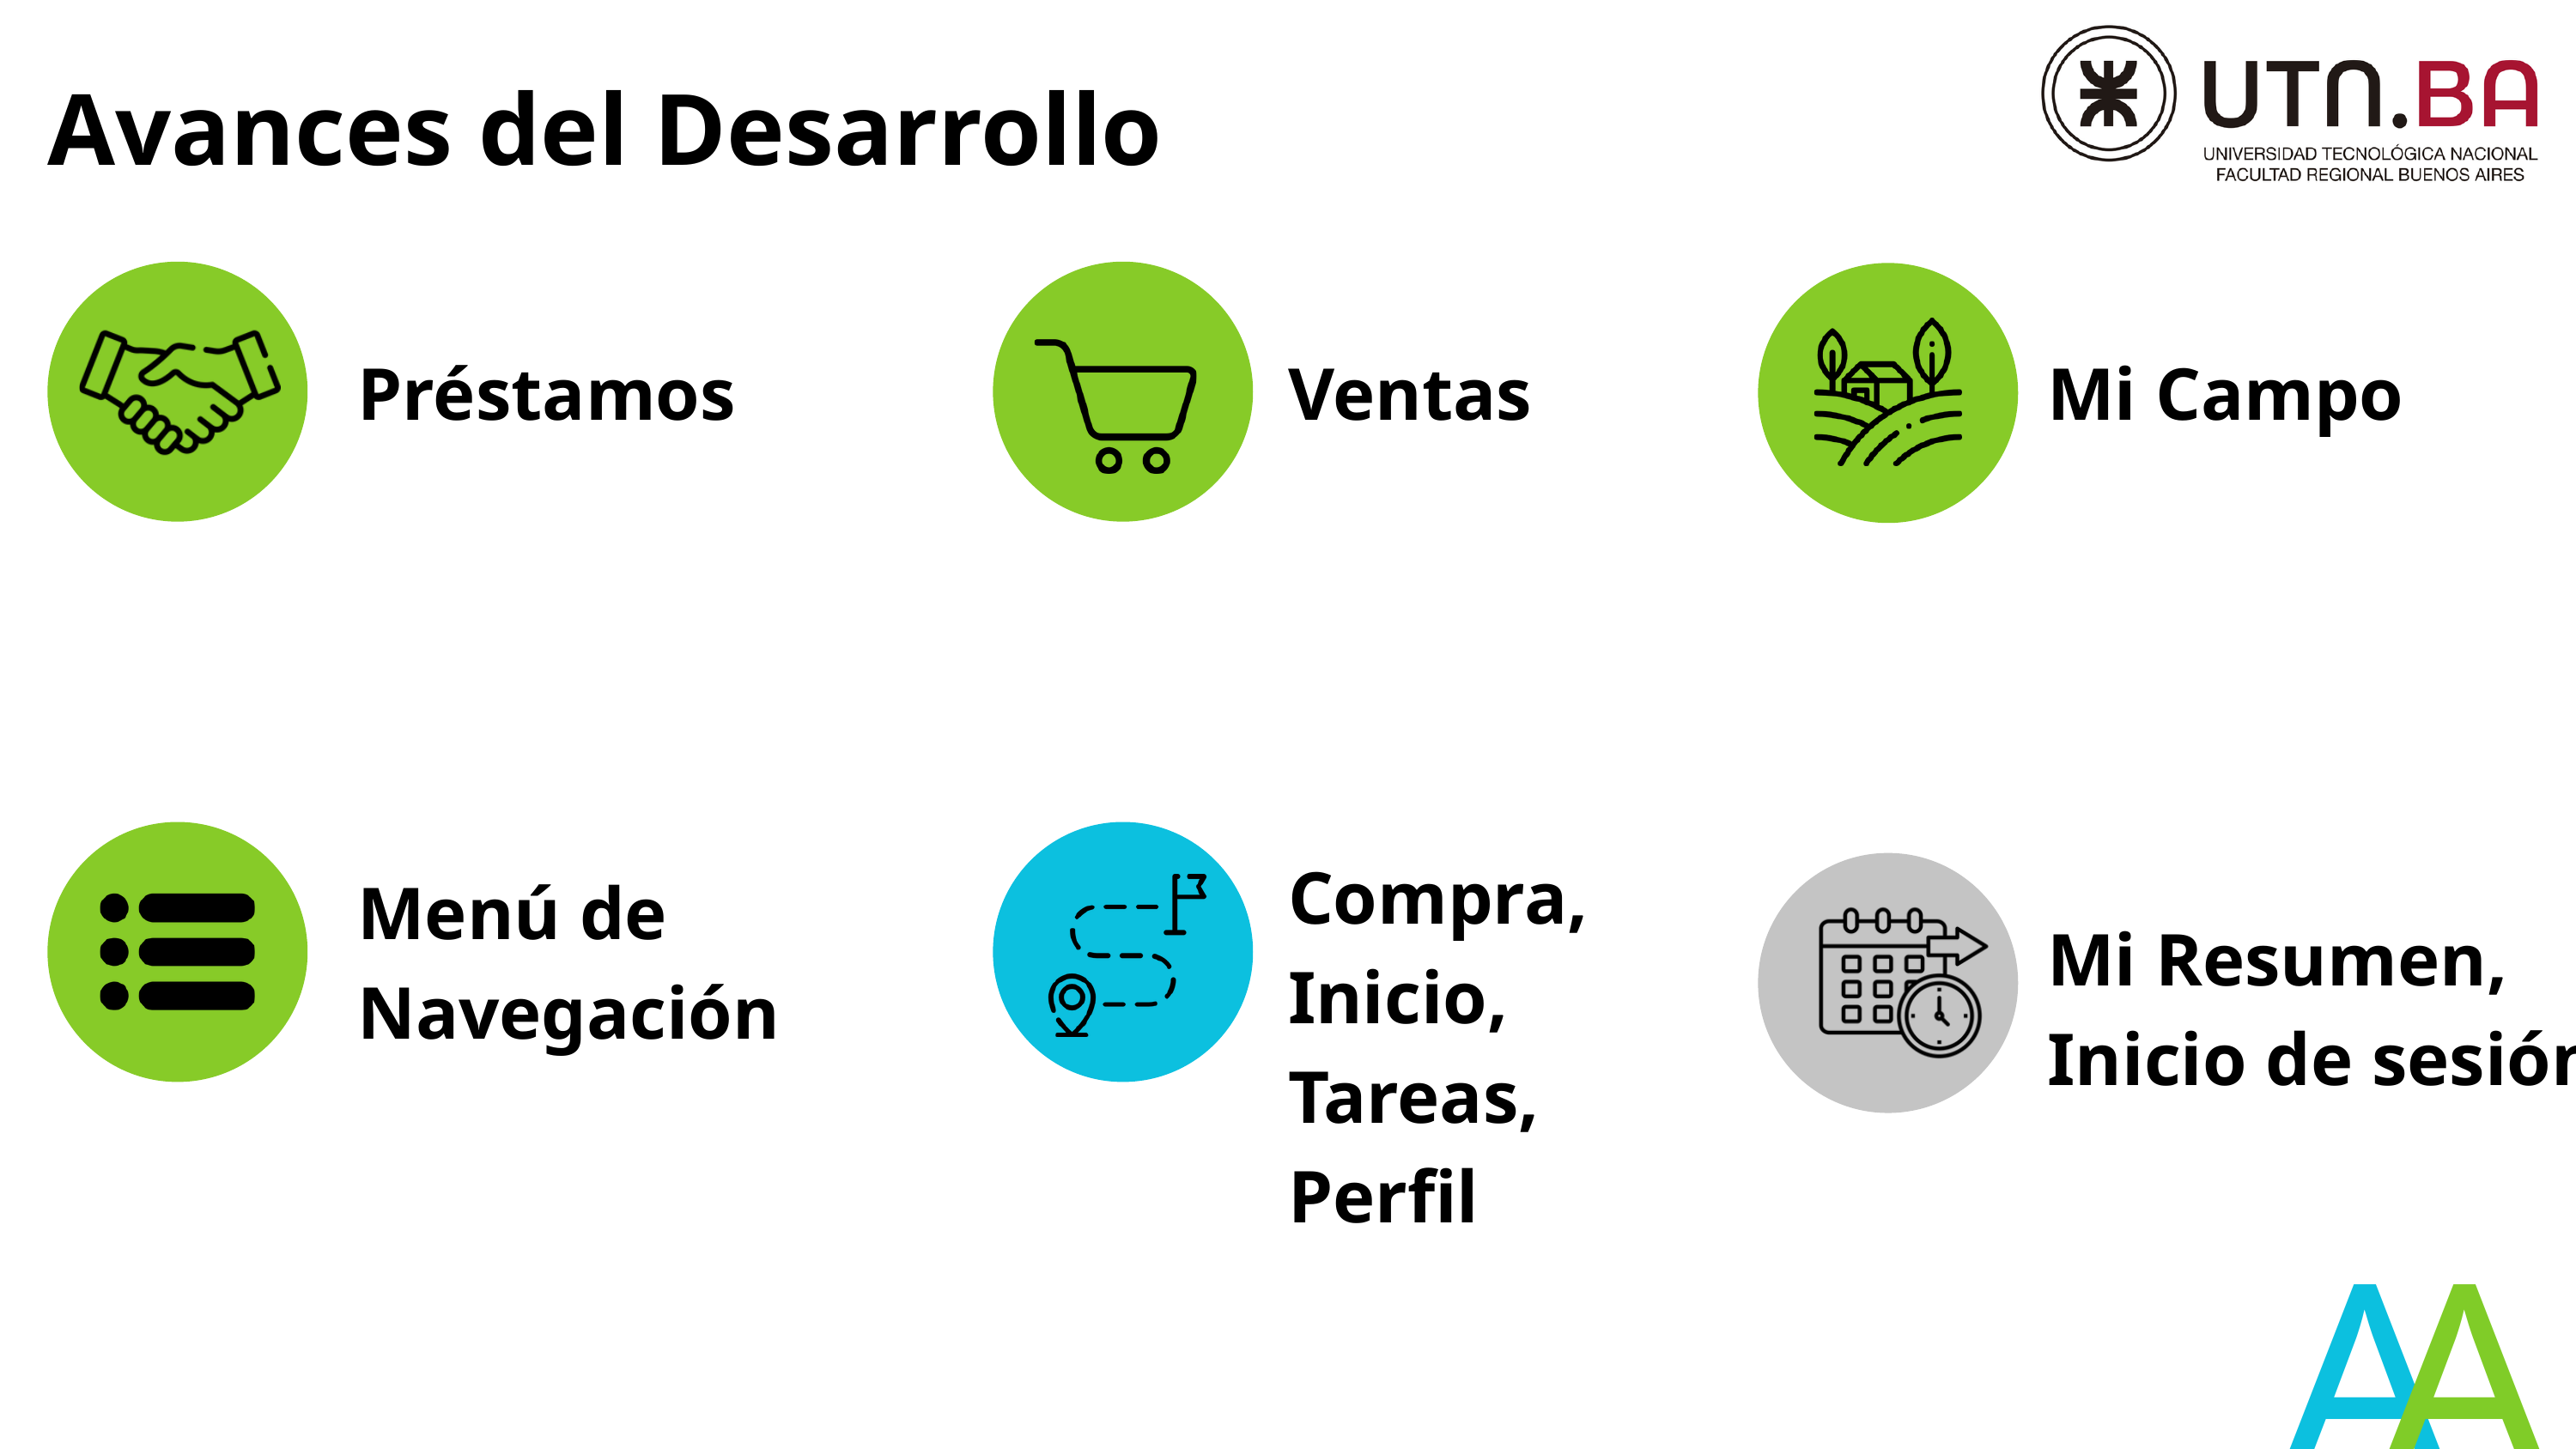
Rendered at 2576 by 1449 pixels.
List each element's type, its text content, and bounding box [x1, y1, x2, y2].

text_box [1758, 852, 2019, 1113]
text_box Menú de Navegación [357, 854, 944, 1053]
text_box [993, 822, 1254, 1082]
text_box Mi Resumen, Inicio de sesión [2047, 900, 2576, 1100]
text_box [47, 822, 308, 1082]
text_box Ventas [1288, 334, 1753, 434]
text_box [47, 261, 308, 522]
text_box Compra, Inicio, Tareas, Perfil [1288, 839, 1874, 1337]
text_box [2013, 0, 2576, 206]
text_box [2254, 1076, 2576, 1449]
text_box Mi Campo [2047, 334, 2576, 434]
text_box Préstamos [357, 334, 944, 434]
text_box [1758, 263, 2019, 524]
text_box Avances del Desarrollo [47, 47, 1332, 185]
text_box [993, 261, 1254, 522]
